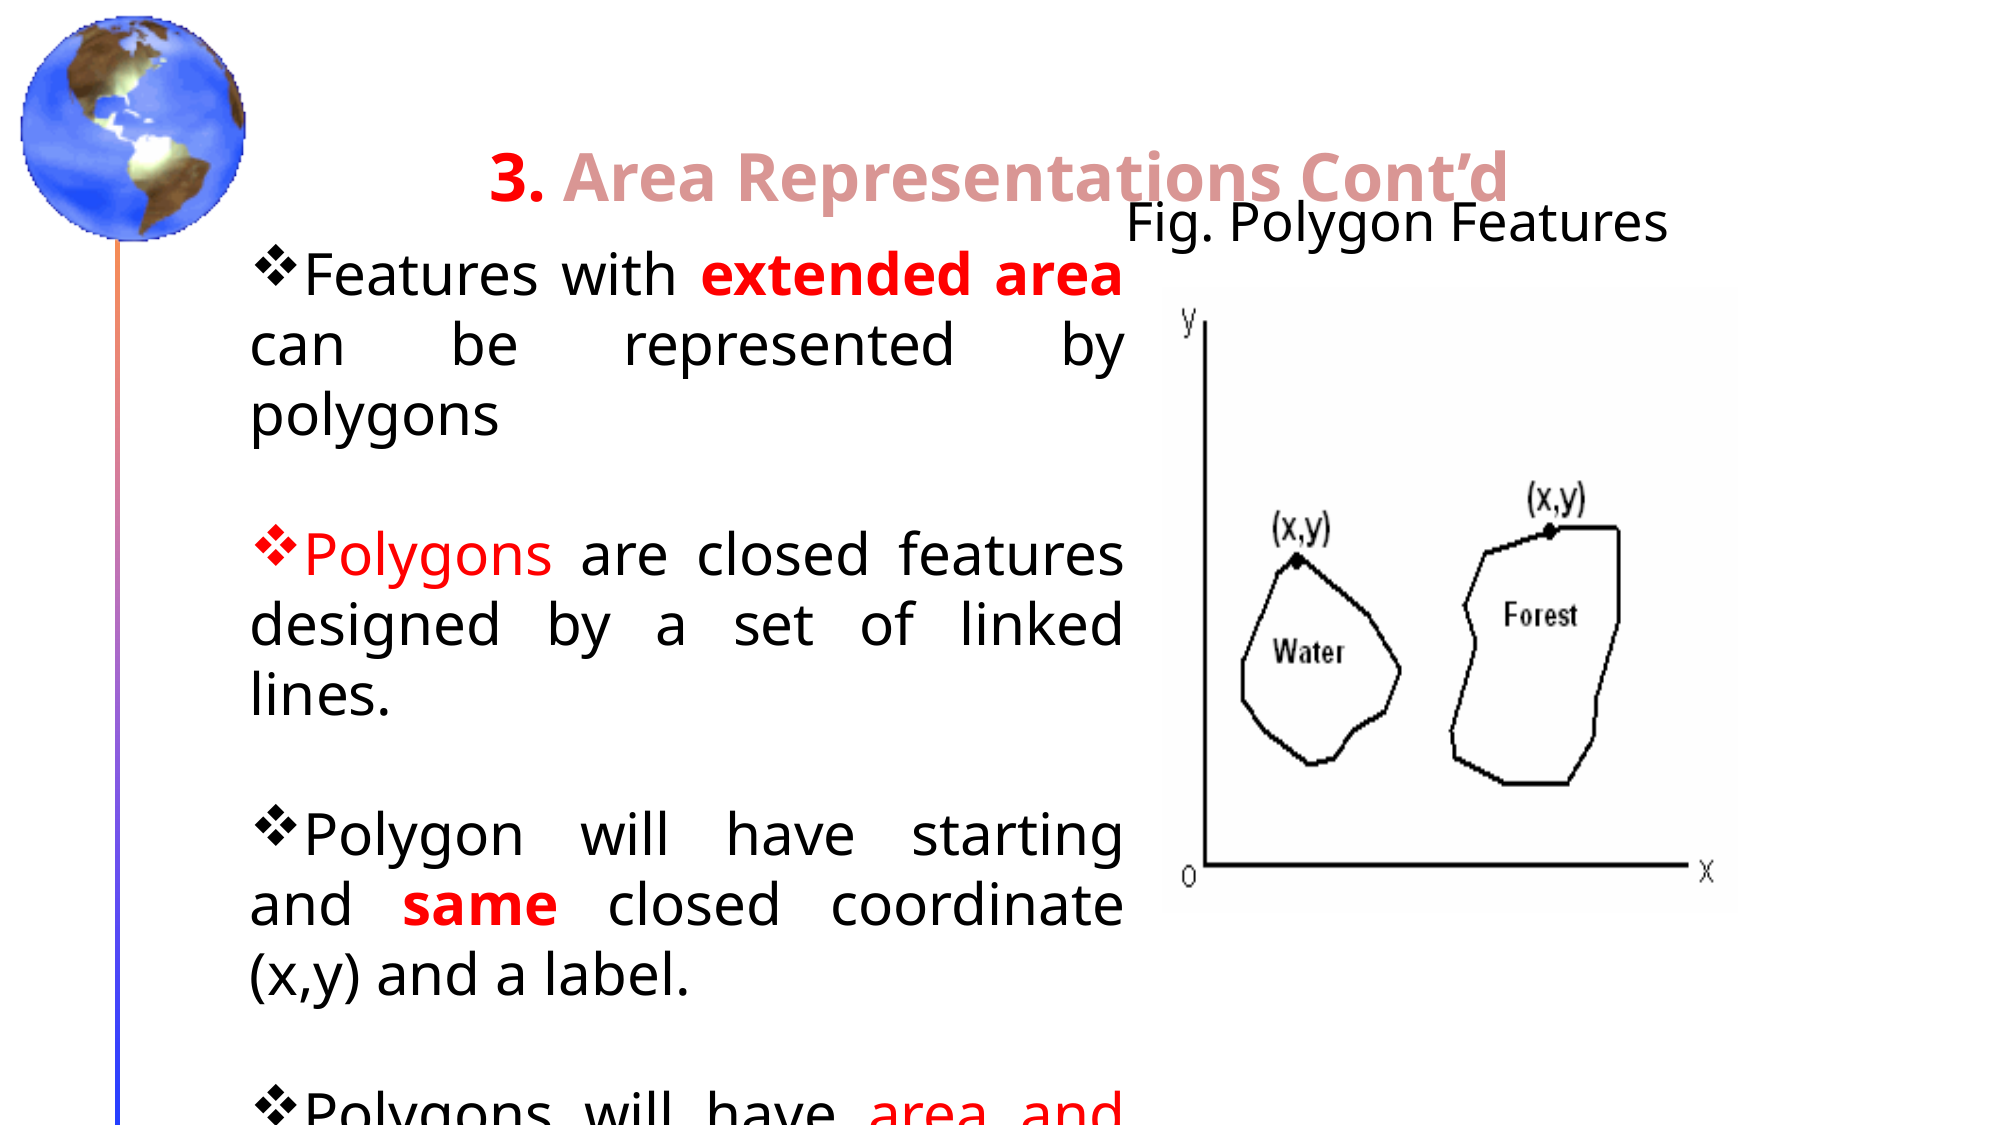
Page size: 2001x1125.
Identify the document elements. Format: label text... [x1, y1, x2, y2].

title 3. Area Representations Cont’d [324, 45, 1675, 237]
picture [0, 7, 263, 1125]
list Features with extended area can be represented by polygons Polygons are closed features designed by a set of linked lines. Polygon will have starting and same closed coordinate (x,y) and a label. Polygons will have area and perimeter attributes. [249, 237, 1125, 999]
picture [1162, 287, 1738, 913]
list Fig. Polygon Features [1125, 187, 1725, 324]
